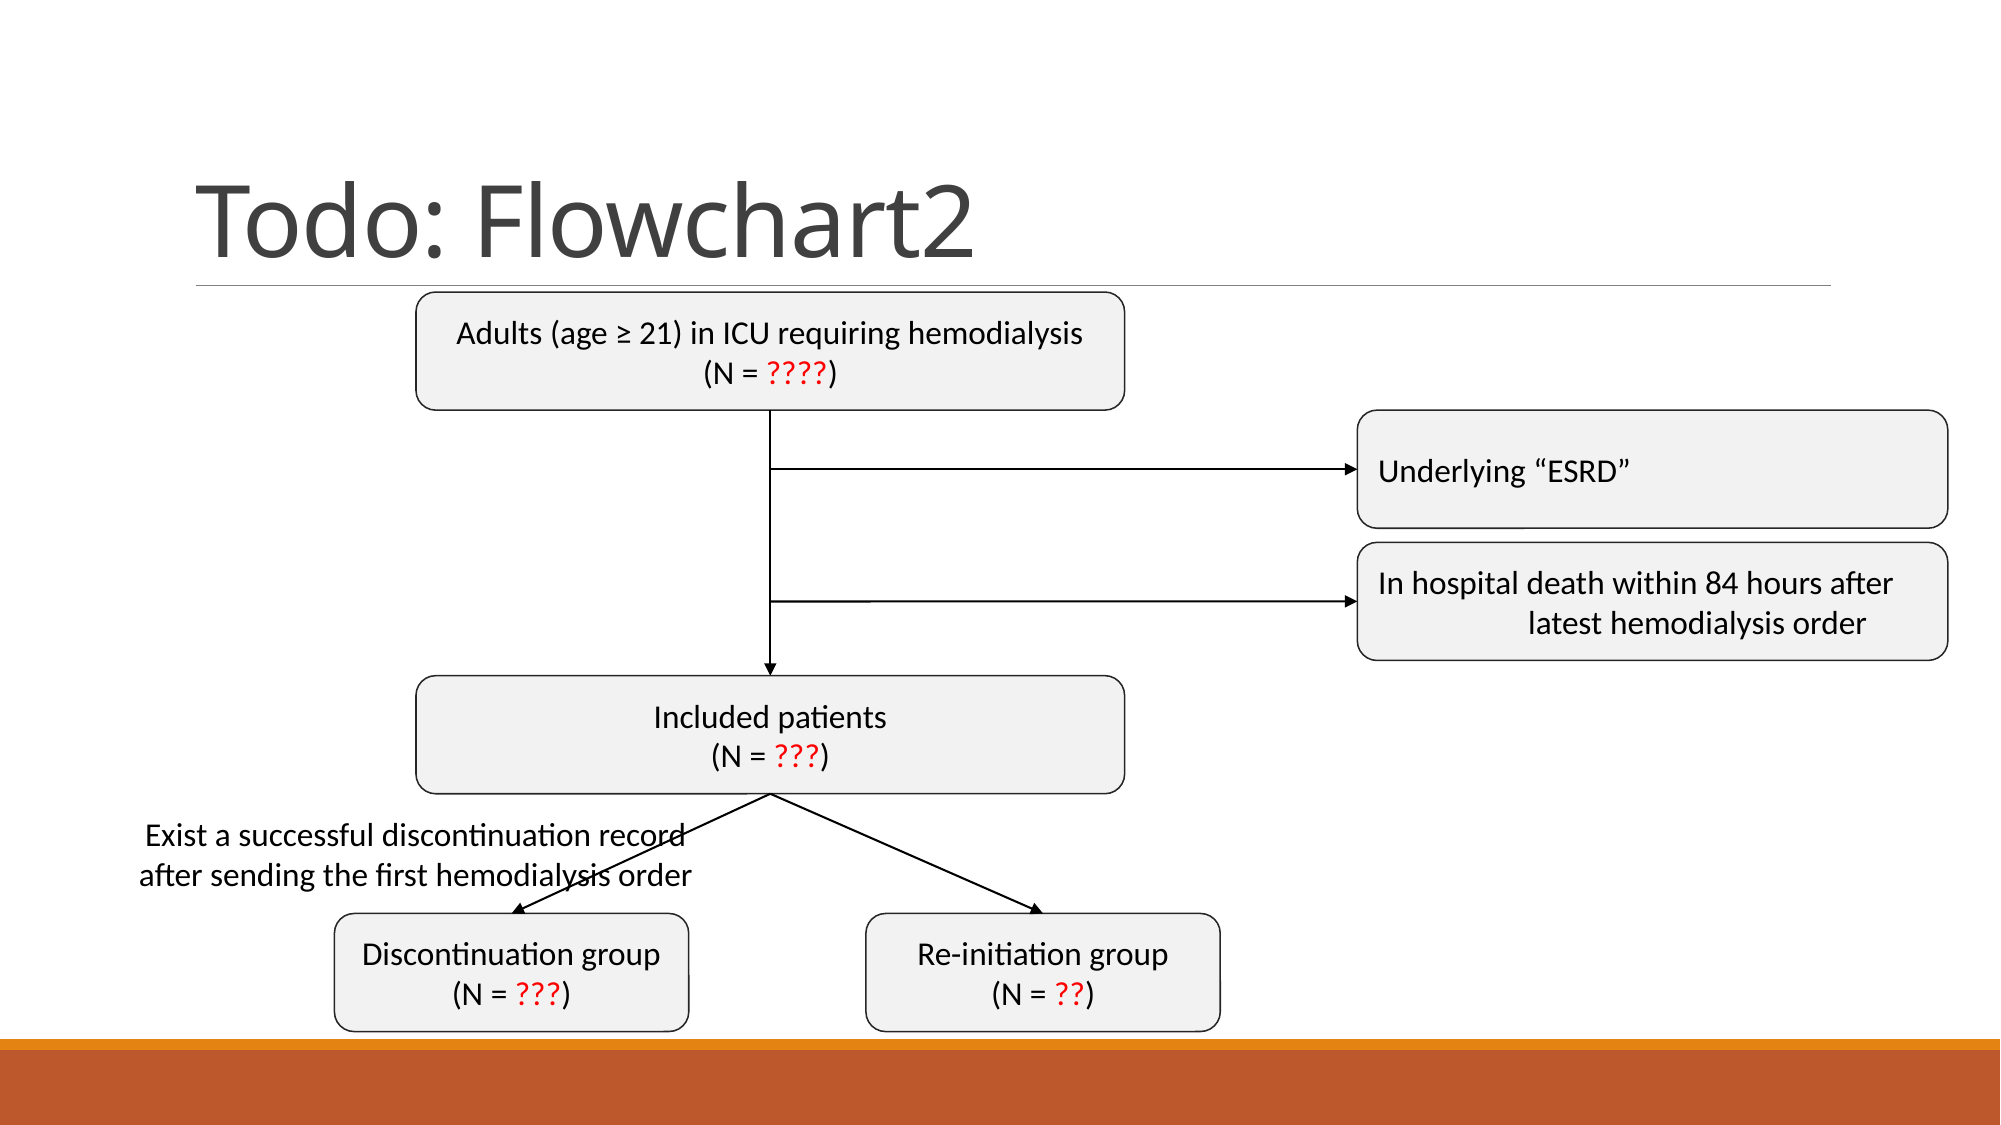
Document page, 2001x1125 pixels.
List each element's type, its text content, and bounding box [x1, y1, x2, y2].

title Todo: Flowchart2 [180, 47, 1830, 285]
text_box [120, 291, 1949, 1033]
